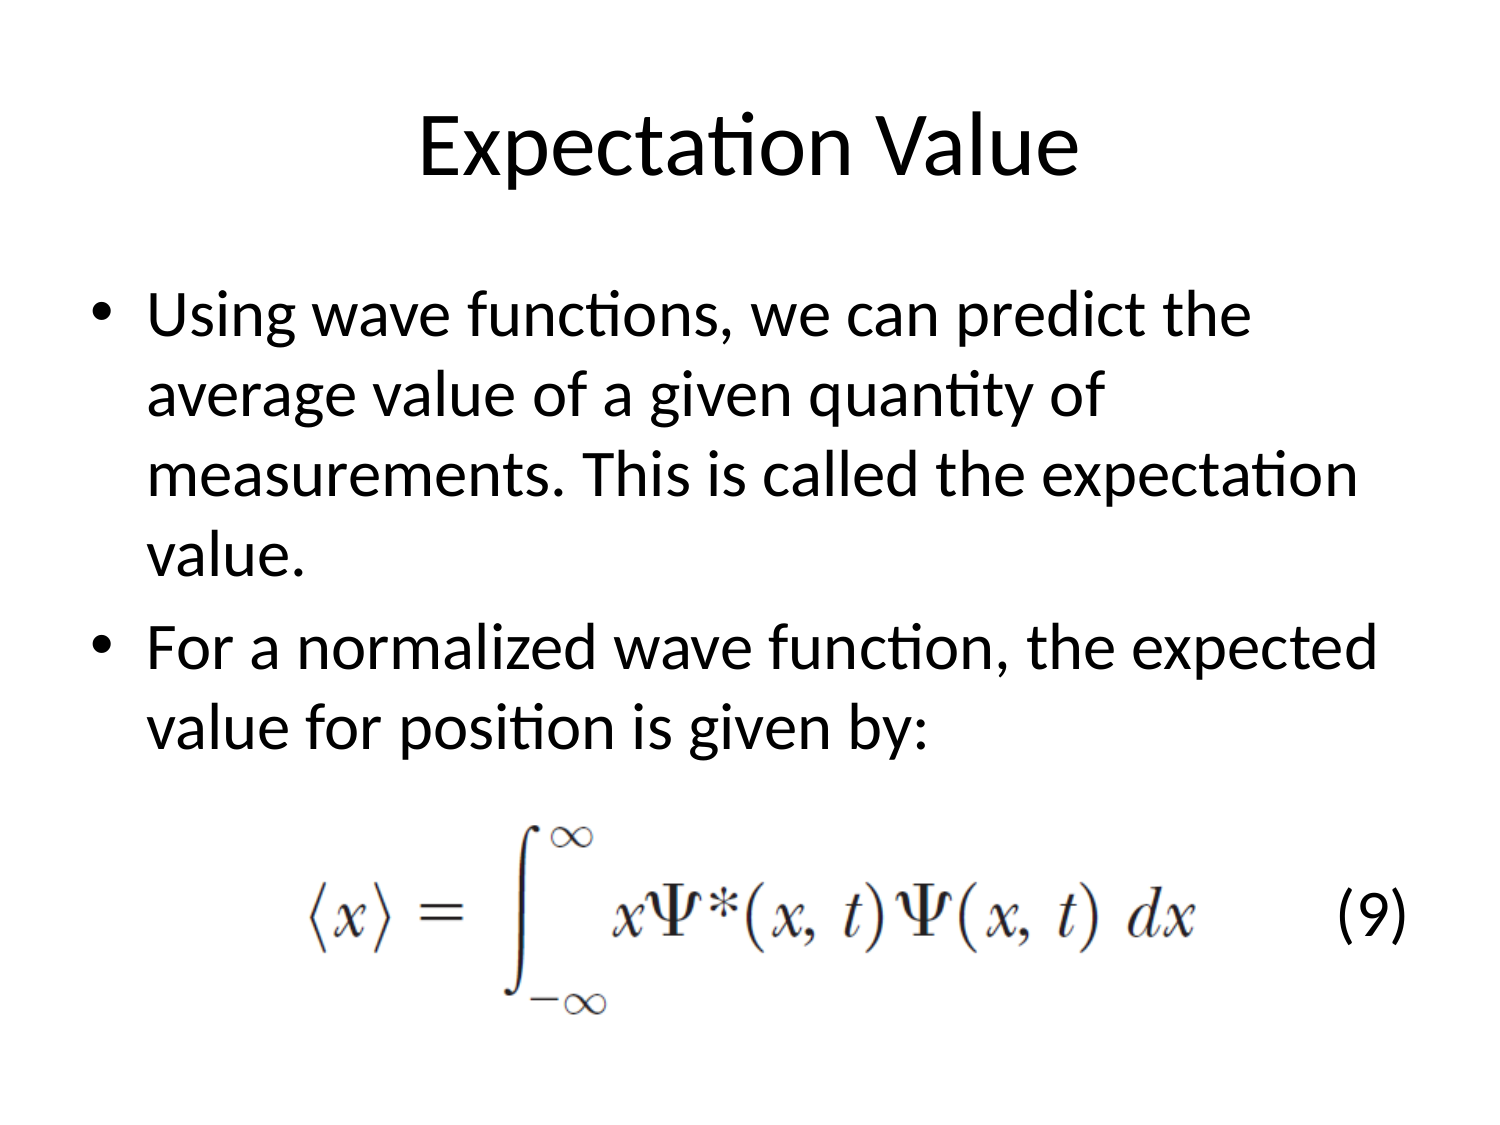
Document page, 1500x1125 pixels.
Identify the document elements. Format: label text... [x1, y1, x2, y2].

title Expectation Value [75, 45, 1425, 233]
picture [279, 824, 1221, 1032]
list Using wave functions, we can predict the average value of a given quantity of measurements. This is called the expectation value. For a normalized wave function, the expected value for position is given by: (9) [75, 262, 1425, 1005]
